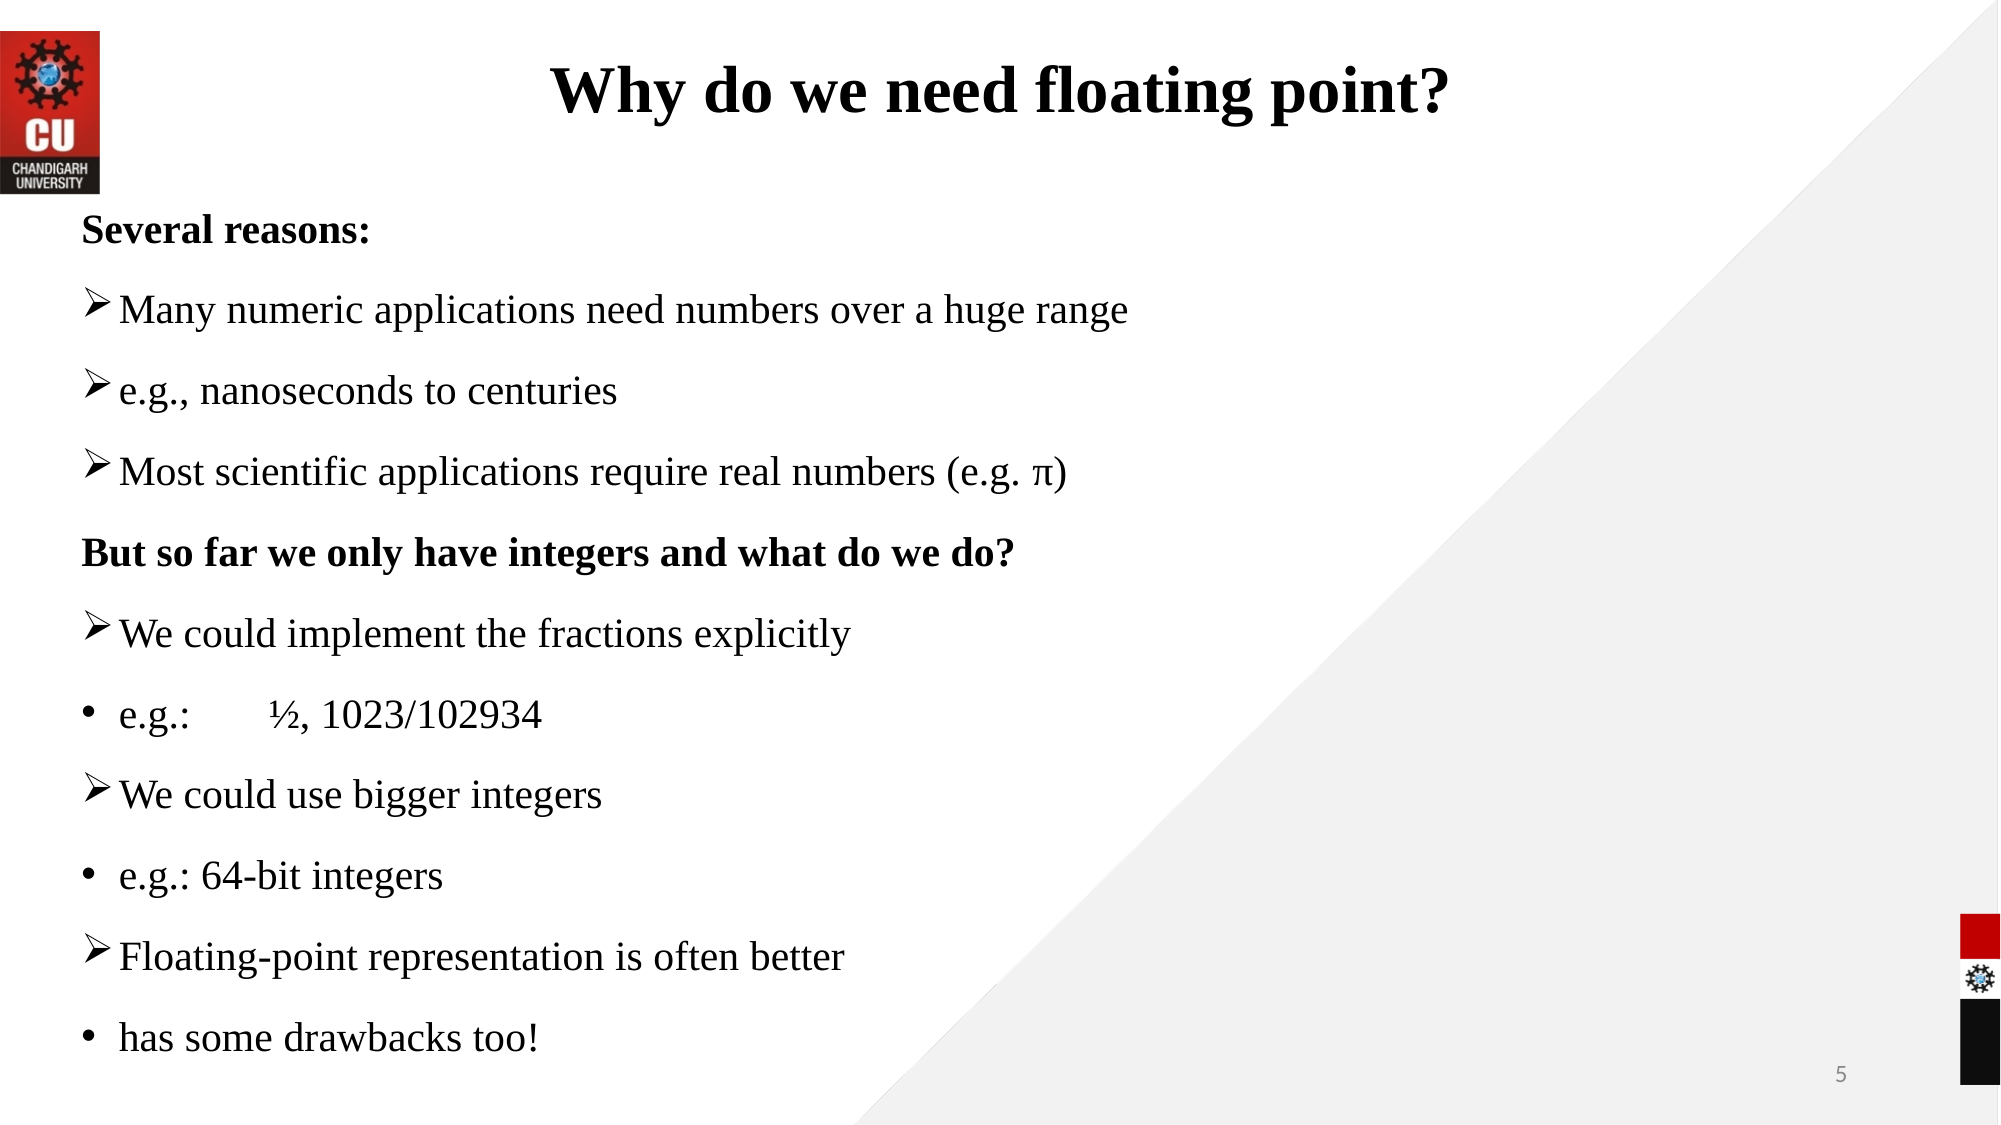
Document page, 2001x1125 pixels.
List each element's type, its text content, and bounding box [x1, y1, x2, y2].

slide_number 5 [1412, 1042, 1863, 1103]
list Why do we need floating point? Several reasons: Many numeric applications need numbers over a huge range e.g., nanoseconds to centuries Most scientific applications require real numbers (e.g. π) But so far we only have integers and what do we do? We could implement the fractions explicitly e.g.: ½, 1023/102934 We could use bigger integers e.g.: 64-bit integers Floating-point representation is often better has some drawbacks too! [66, 22, 1937, 1058]
picture [0, 0, 2001, 1125]
